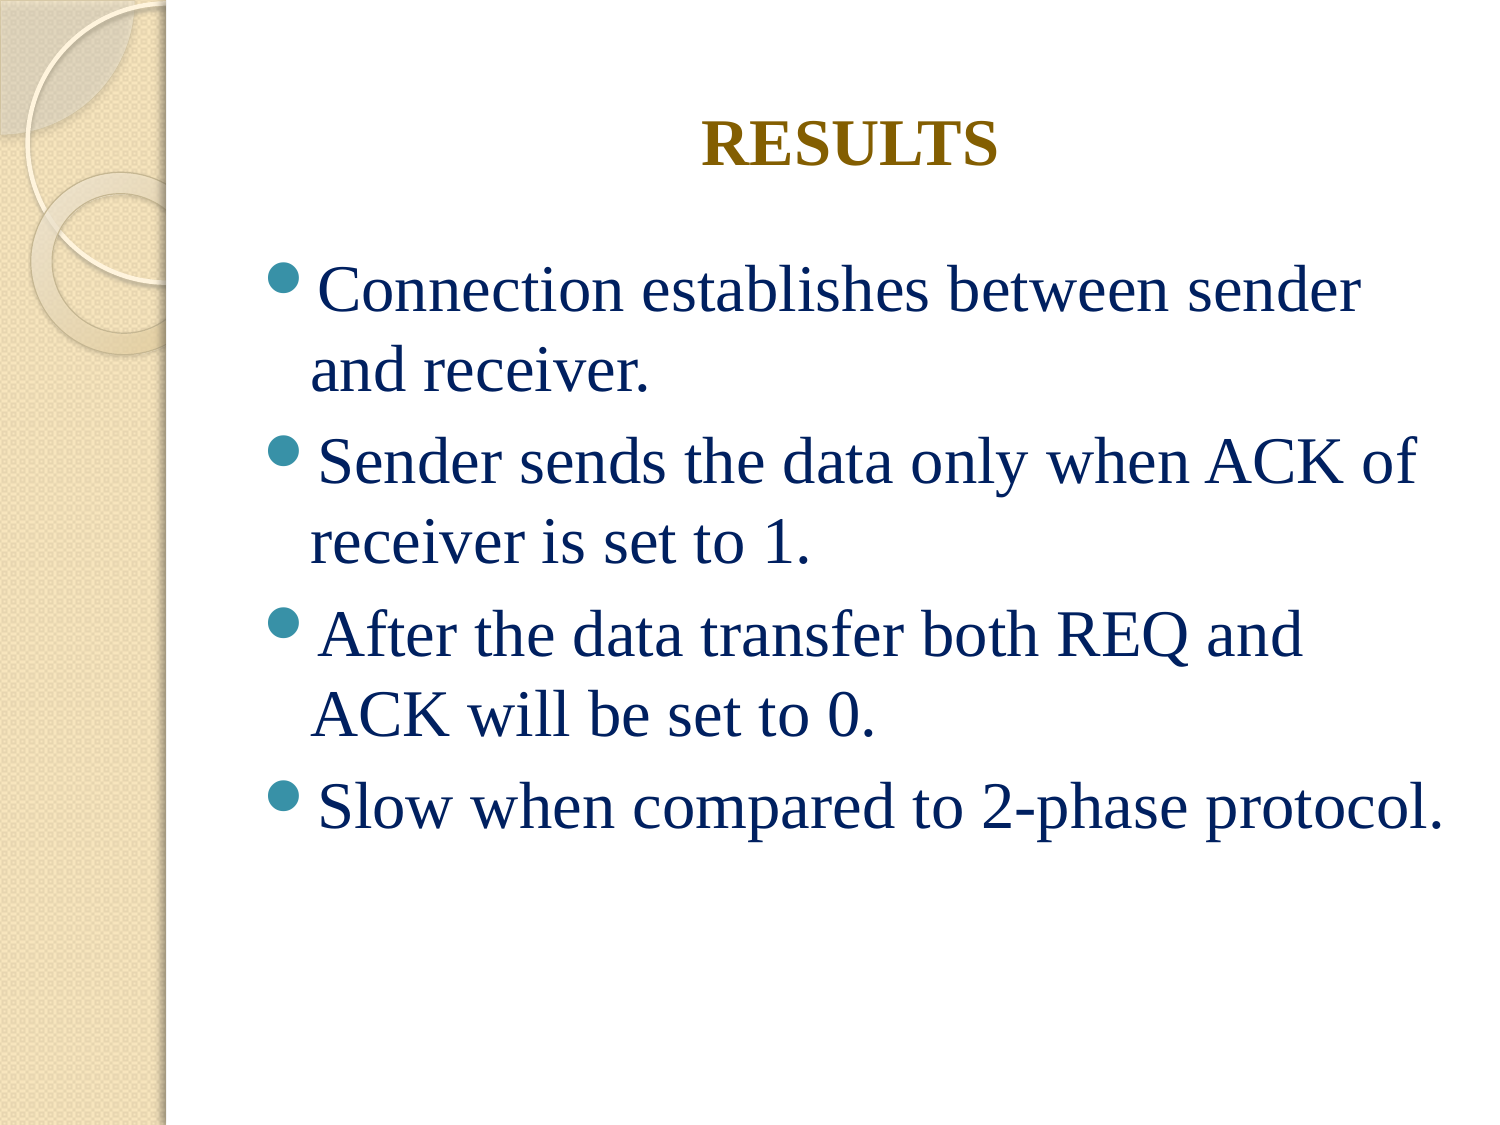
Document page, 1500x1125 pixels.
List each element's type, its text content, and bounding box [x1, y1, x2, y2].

title RESULTS [235, 45, 1466, 233]
list Connection establishes between sender and receiver. Sender sends the data only when ACK of receiver is set to 1. After the data transfer both REQ and ACK will be set to 0. Slow when compared to 2-phase protocol. [235, 237, 1466, 1025]
